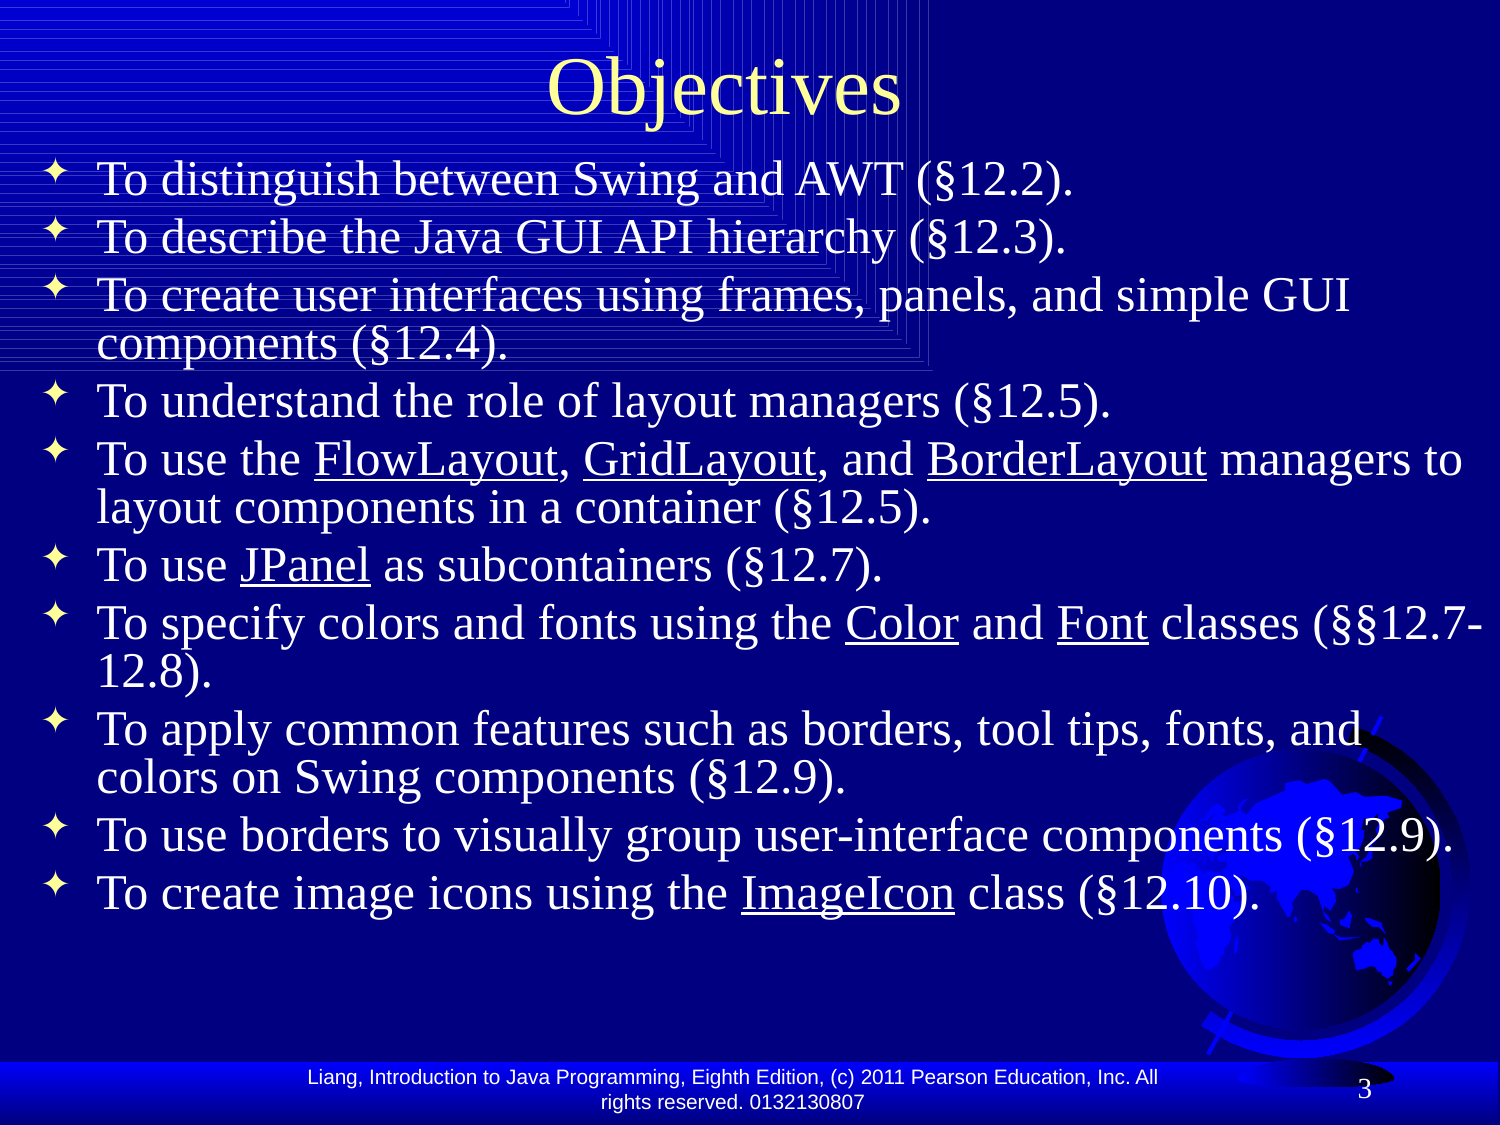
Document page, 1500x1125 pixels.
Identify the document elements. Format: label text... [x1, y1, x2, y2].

list To distinguish between Swing and AWT (§12.2). To describe the Java GUI API hierarchy (§12.3). To create user interfaces using frames, panels, and simple GUI components (§12.4). To understand the role of layout managers (§12.5). To use the FlowLayout, GridLayout, and BorderLayout managers to layout components in a container (§12.5). To use JPanel as subcontainers (§12.7). To specify colors and fonts using the Color and Font classes (§§12.7-12.8). To apply common features such as borders, tool tips, fonts, and colors on Swing components (§12.9). To use borders to visually group user-interface components (§12.9). To create image icons using the ImageIcon class (§12.10). [24, 149, 1500, 1038]
slide_number 3 [1074, 1049, 1388, 1125]
title Objectives [87, 37, 1363, 126]
